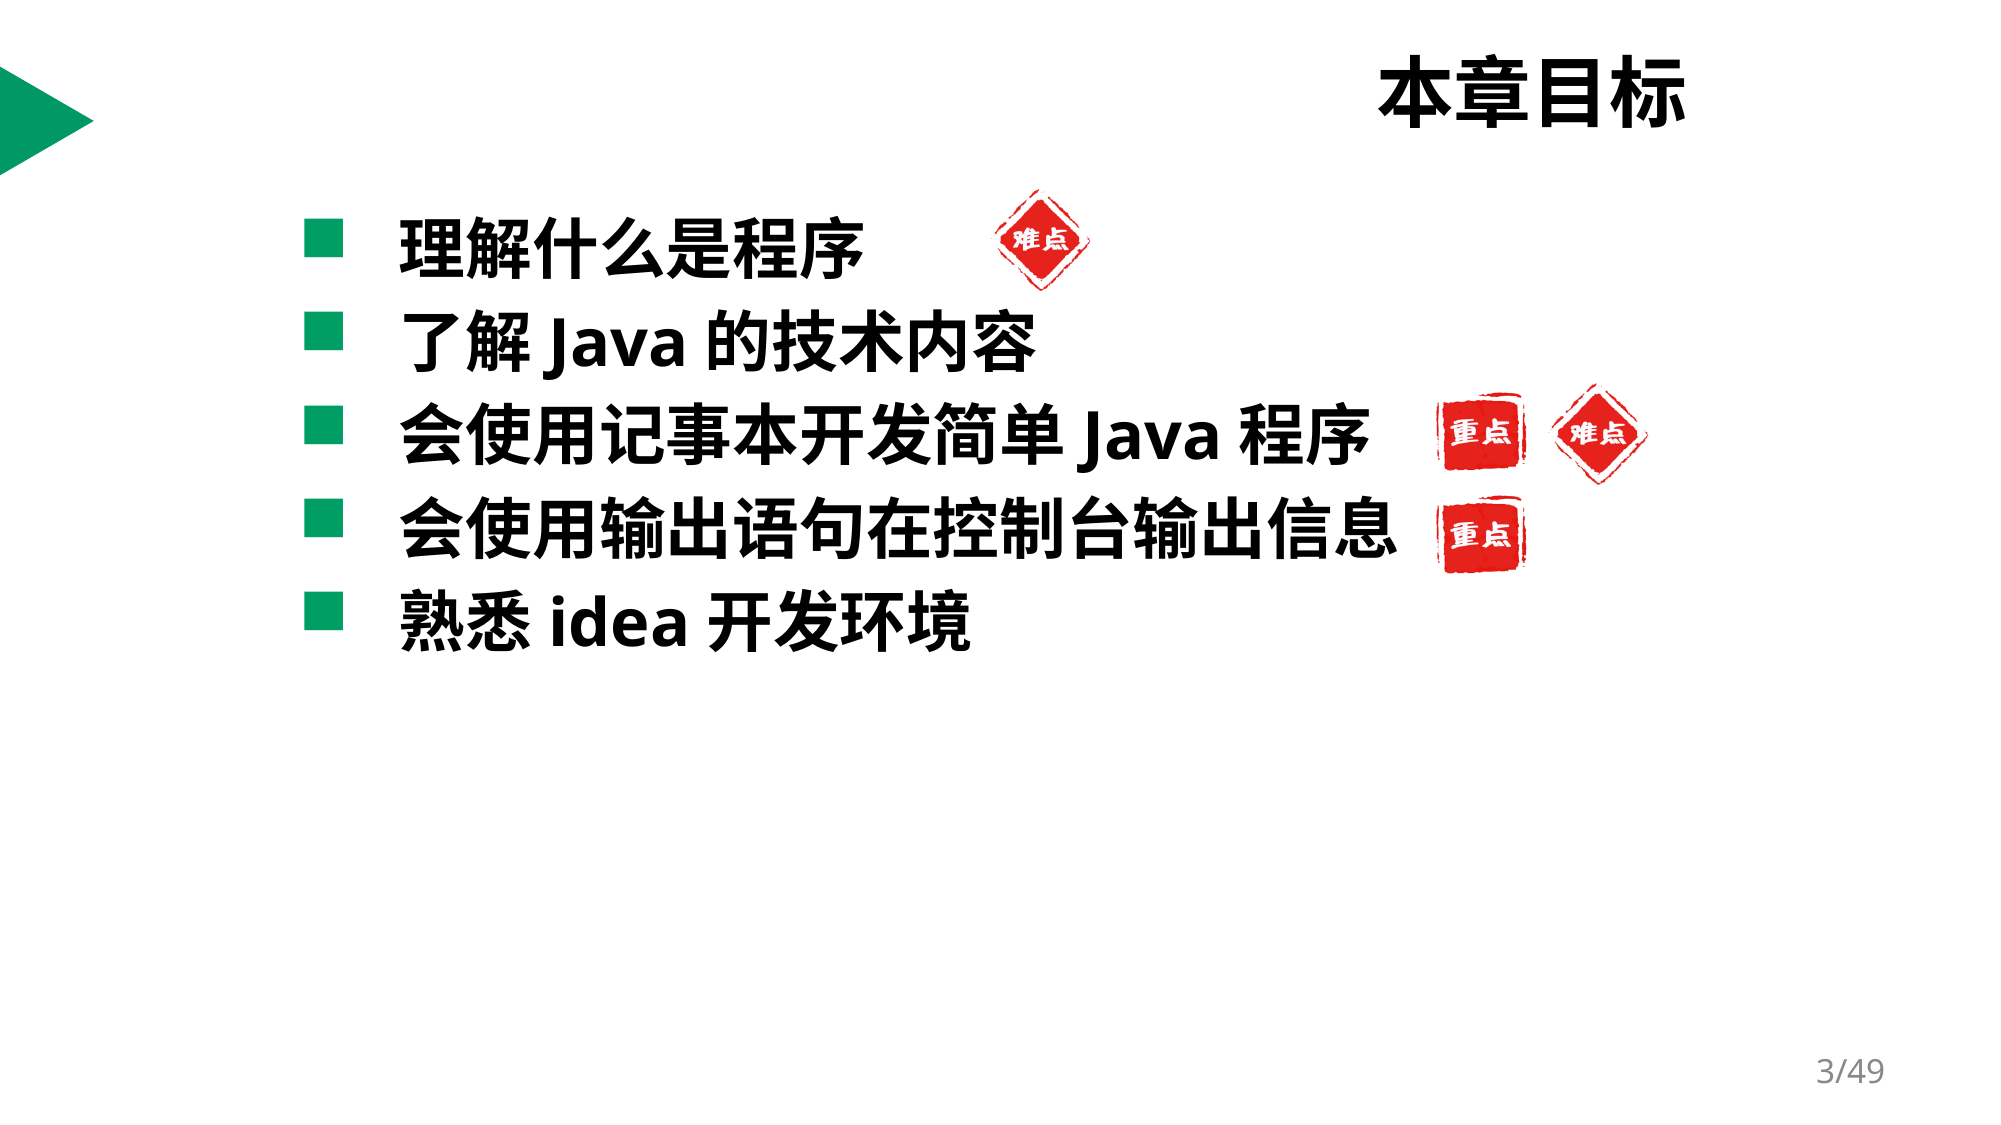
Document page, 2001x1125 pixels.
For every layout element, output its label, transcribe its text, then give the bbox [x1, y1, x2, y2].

list 理解什么是程序 了解Java的技术内容 会使用记事本开发简单Java程序 会使用输出语句在控制台输出信息 熟悉idea开发环境 [283, 199, 1538, 1043]
slide_number /49 [1433, 1042, 1901, 1104]
picture [1545, 380, 1652, 487]
title 本章目标 [1361, 46, 1721, 133]
picture [987, 186, 1094, 294]
picture [1418, 368, 1537, 591]
